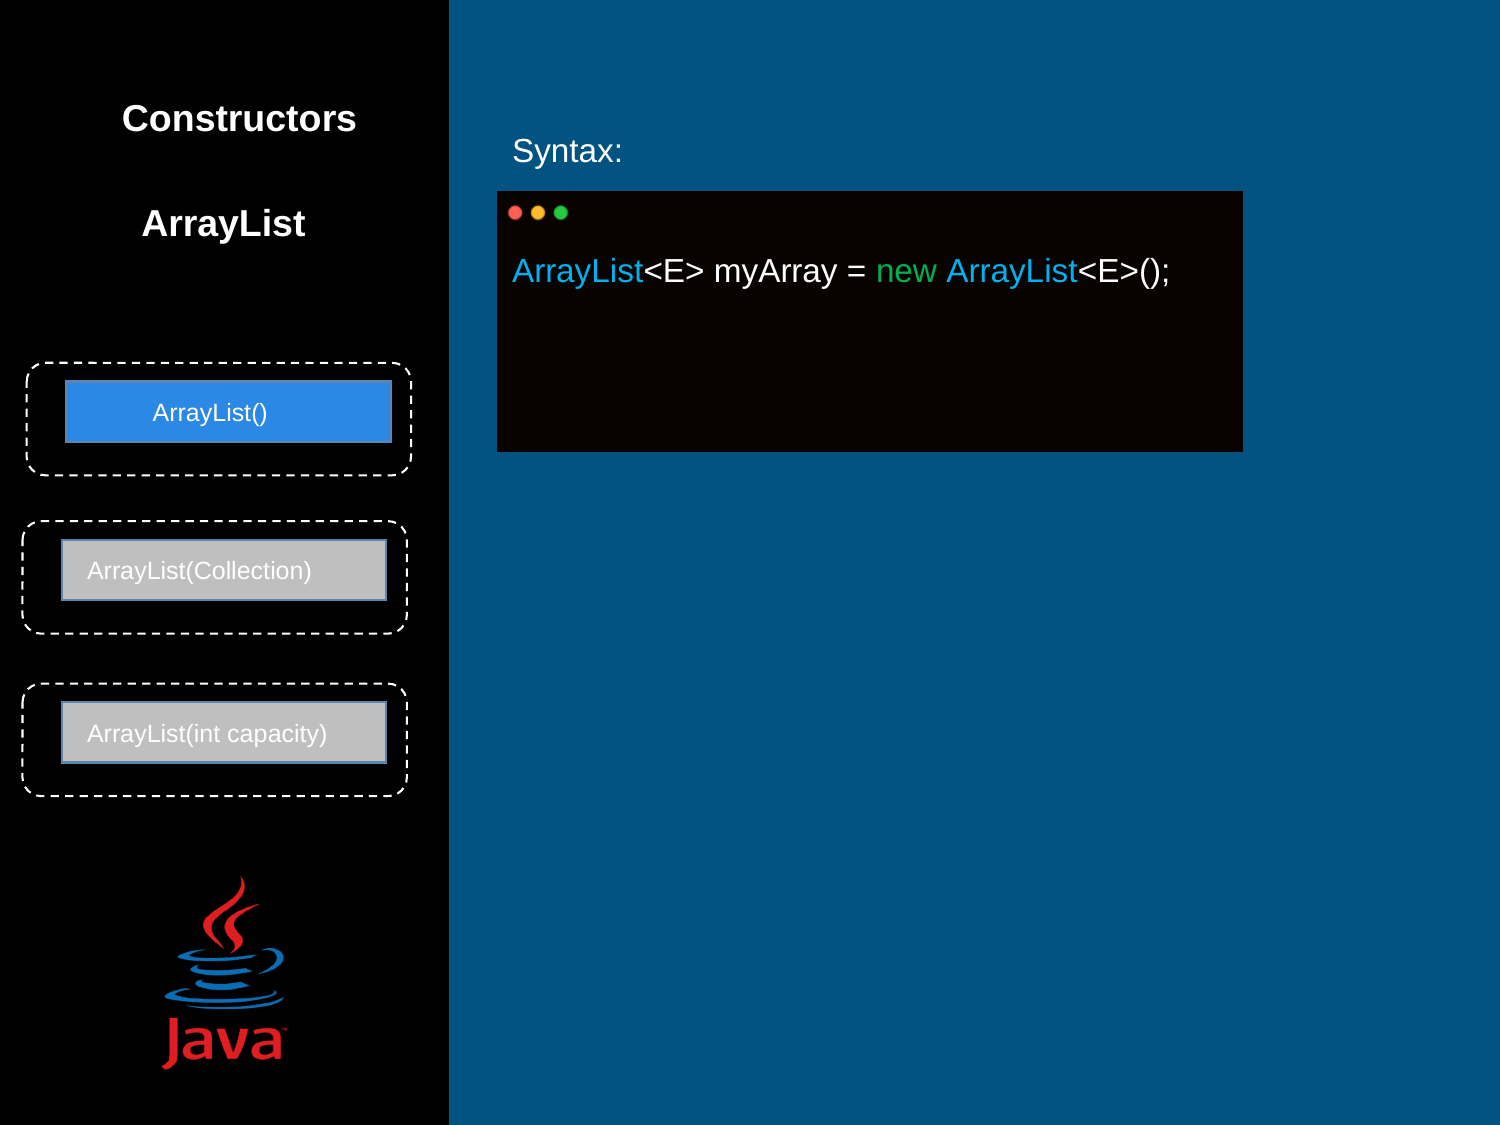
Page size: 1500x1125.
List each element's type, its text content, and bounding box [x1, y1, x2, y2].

picture [497, 191, 1243, 452]
text_box [0, 0, 449, 1125]
picture [86, 859, 362, 1088]
text_box Constructors [107, 86, 373, 146]
text_box Syntax: ArrayList<E> myArray = new ArrayList<E>(); [497, 121, 1447, 297]
text_box ArrayList [126, 191, 321, 252]
text_box [21, 520, 408, 635]
text_box [21, 682, 408, 798]
text_box [25, 361, 413, 477]
